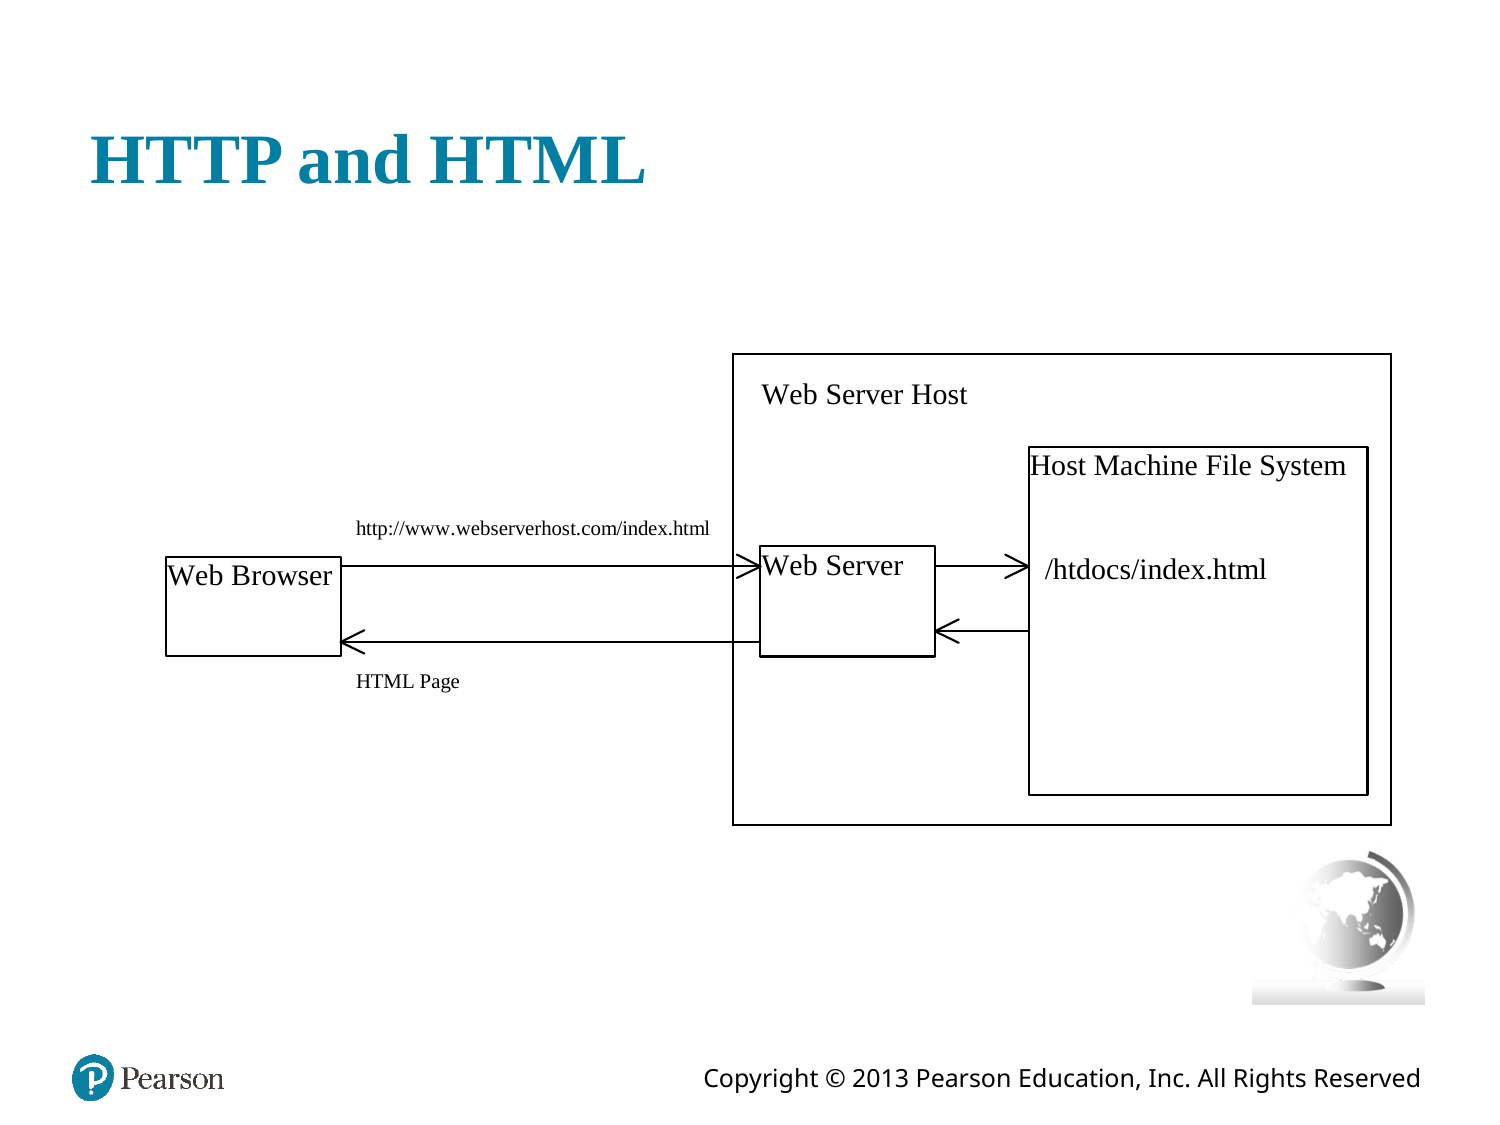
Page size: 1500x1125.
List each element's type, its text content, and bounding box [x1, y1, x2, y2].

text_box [80, 337, 1419, 851]
picture [99, 1054, 224, 1101]
picture [81, 1063, 106, 1088]
title H T T P and H T M L [75, 37, 1425, 213]
picture [1252, 846, 1425, 1005]
picture [72, 1054, 88, 1070]
picture [72, 1088, 82, 1101]
